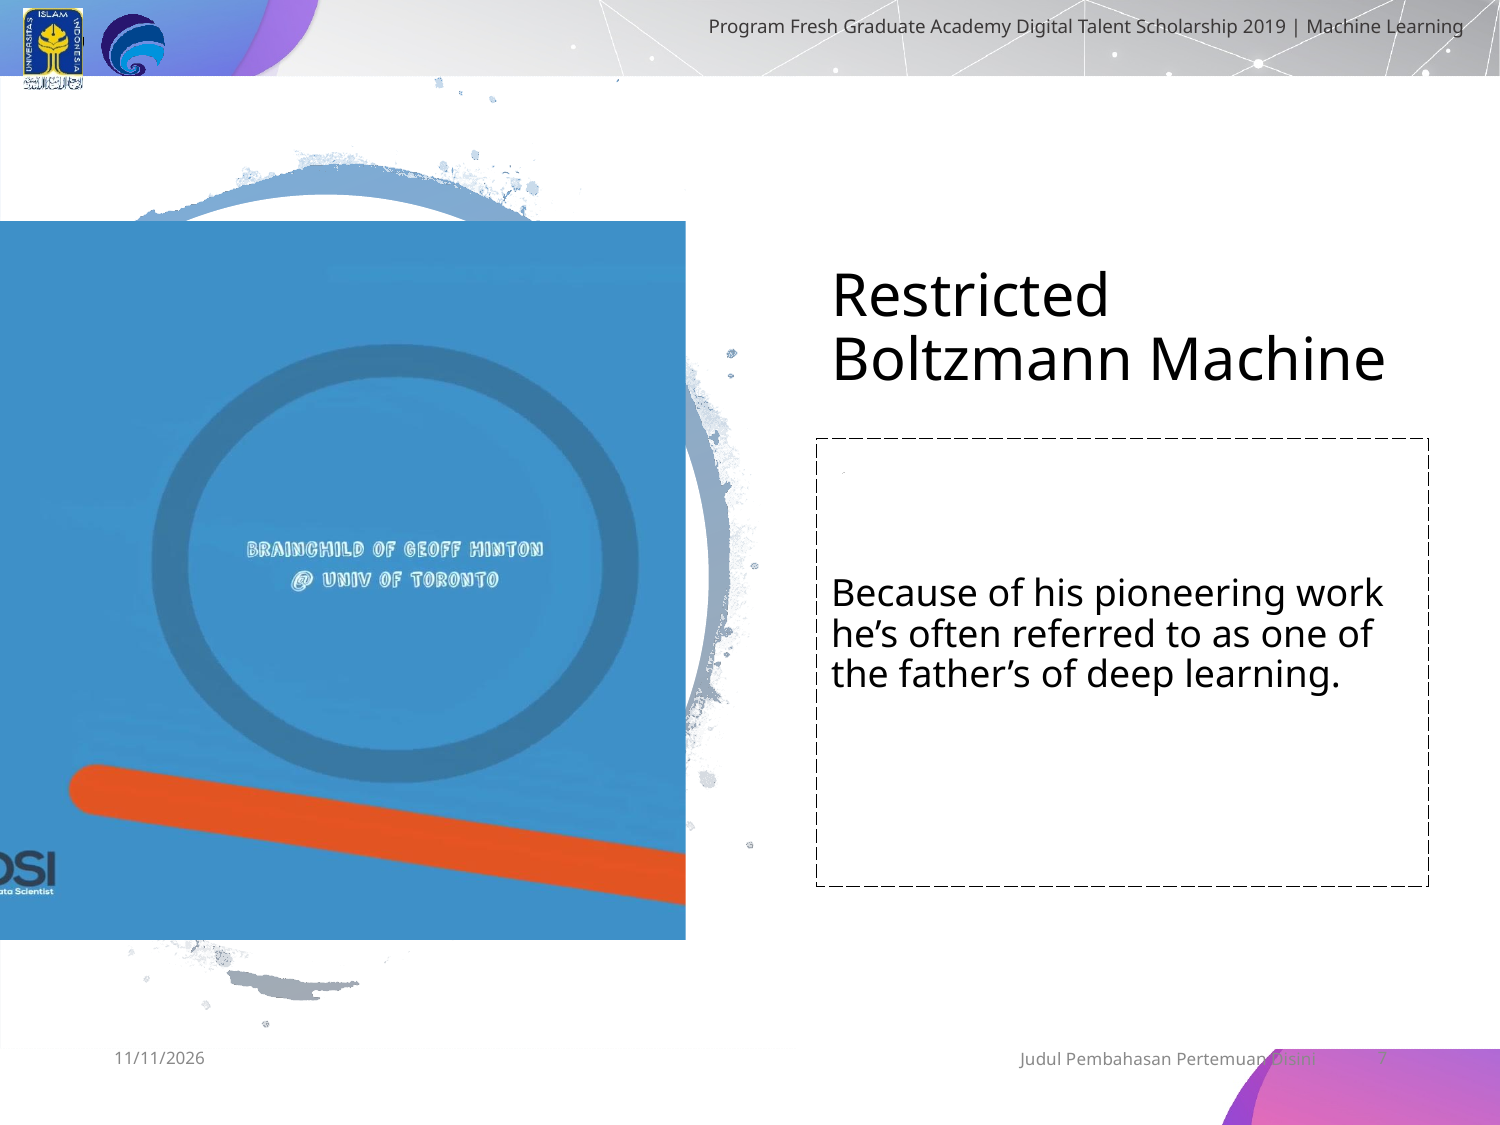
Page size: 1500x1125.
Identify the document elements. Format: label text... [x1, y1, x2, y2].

slide_number 7 [1331, 1049, 1403, 1079]
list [0, 221, 686, 940]
picture [0, 0, 1500, 1125]
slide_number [99, 1049, 482, 1079]
footer Judul Pembahasan Pertemuan Disini [681, 1049, 1331, 1079]
